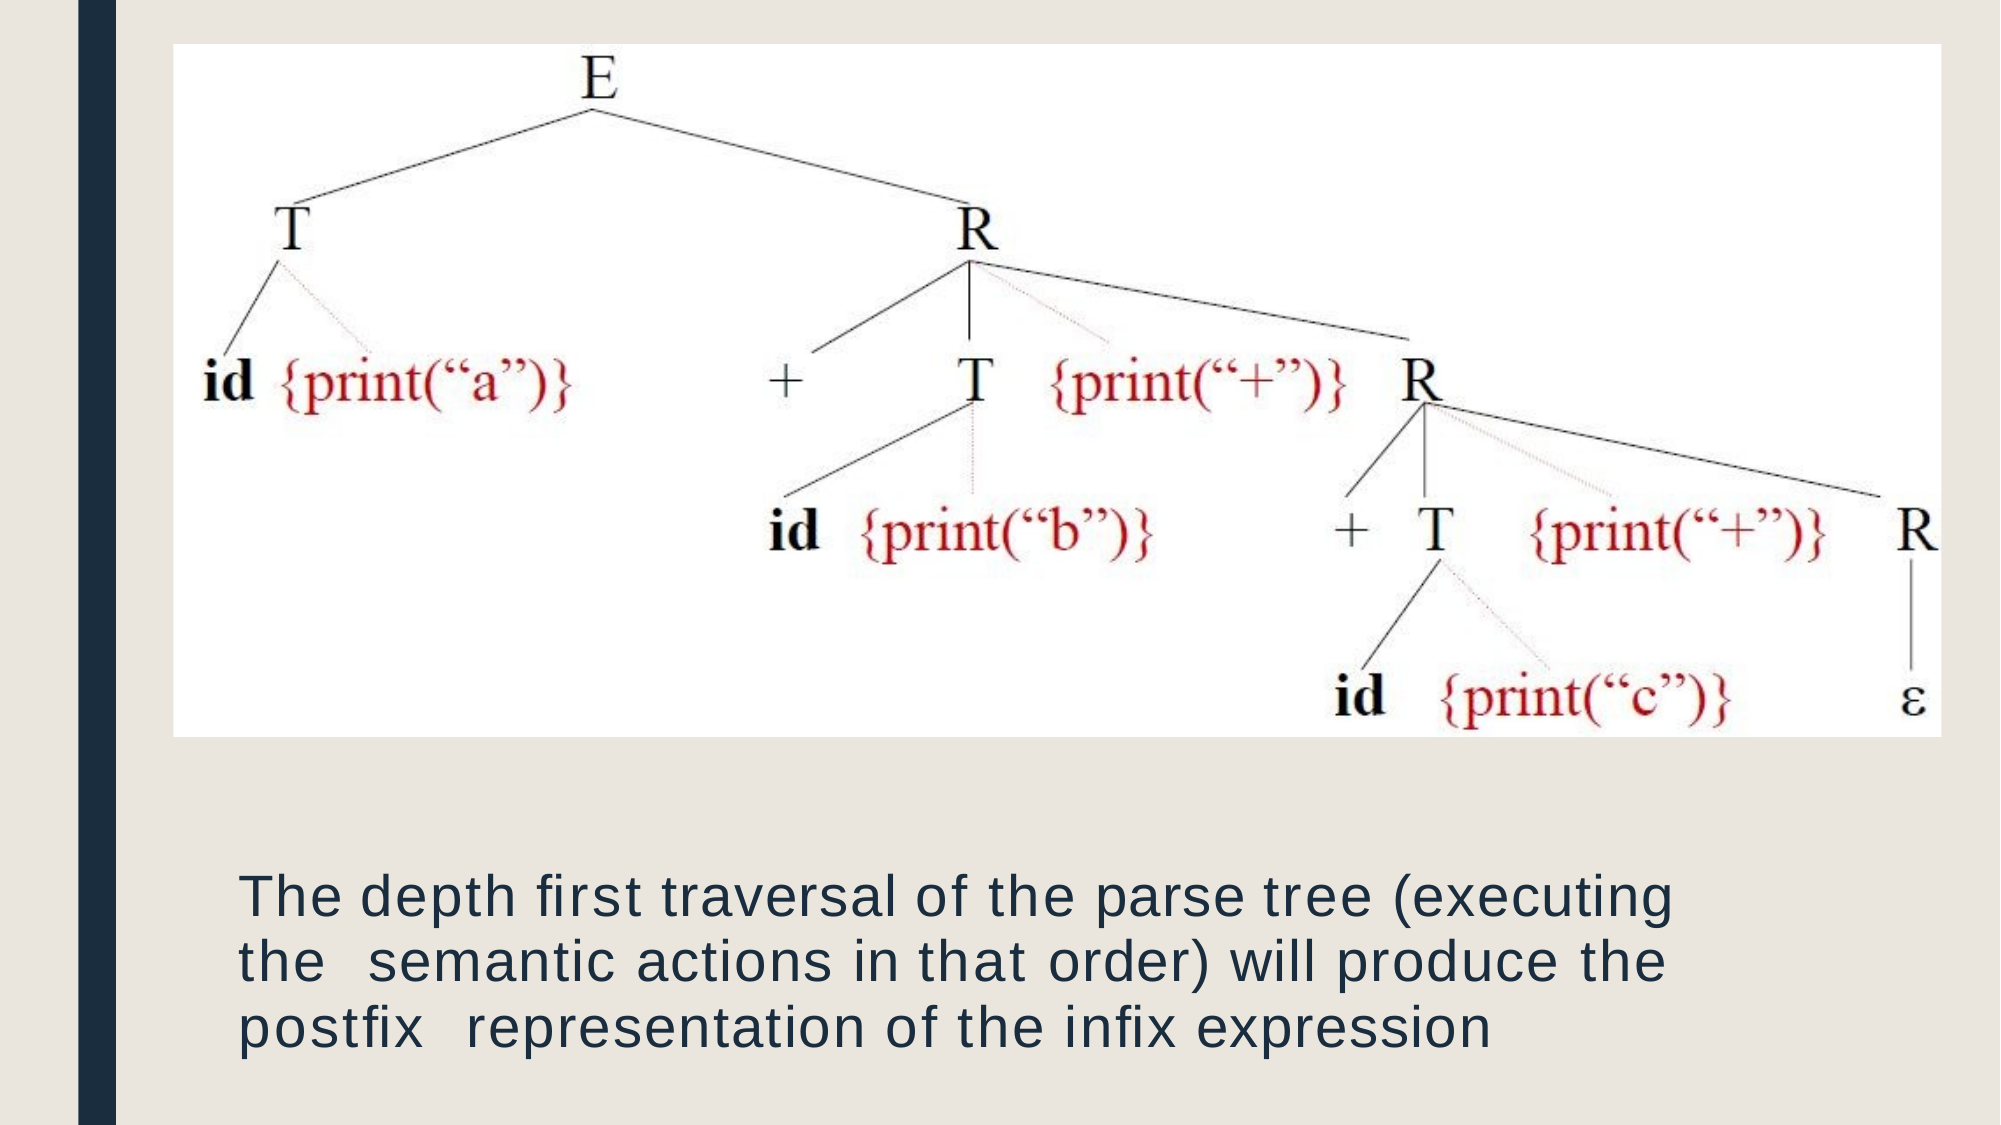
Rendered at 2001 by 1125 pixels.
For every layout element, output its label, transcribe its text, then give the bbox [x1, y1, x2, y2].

text_box [173, 44, 1942, 737]
text_box The depth ﬁrst traversal of the parse tree (executing the semantic actions in that order) will produce the postﬁx representation of the inﬁx expression [236, 853, 1751, 1060]
